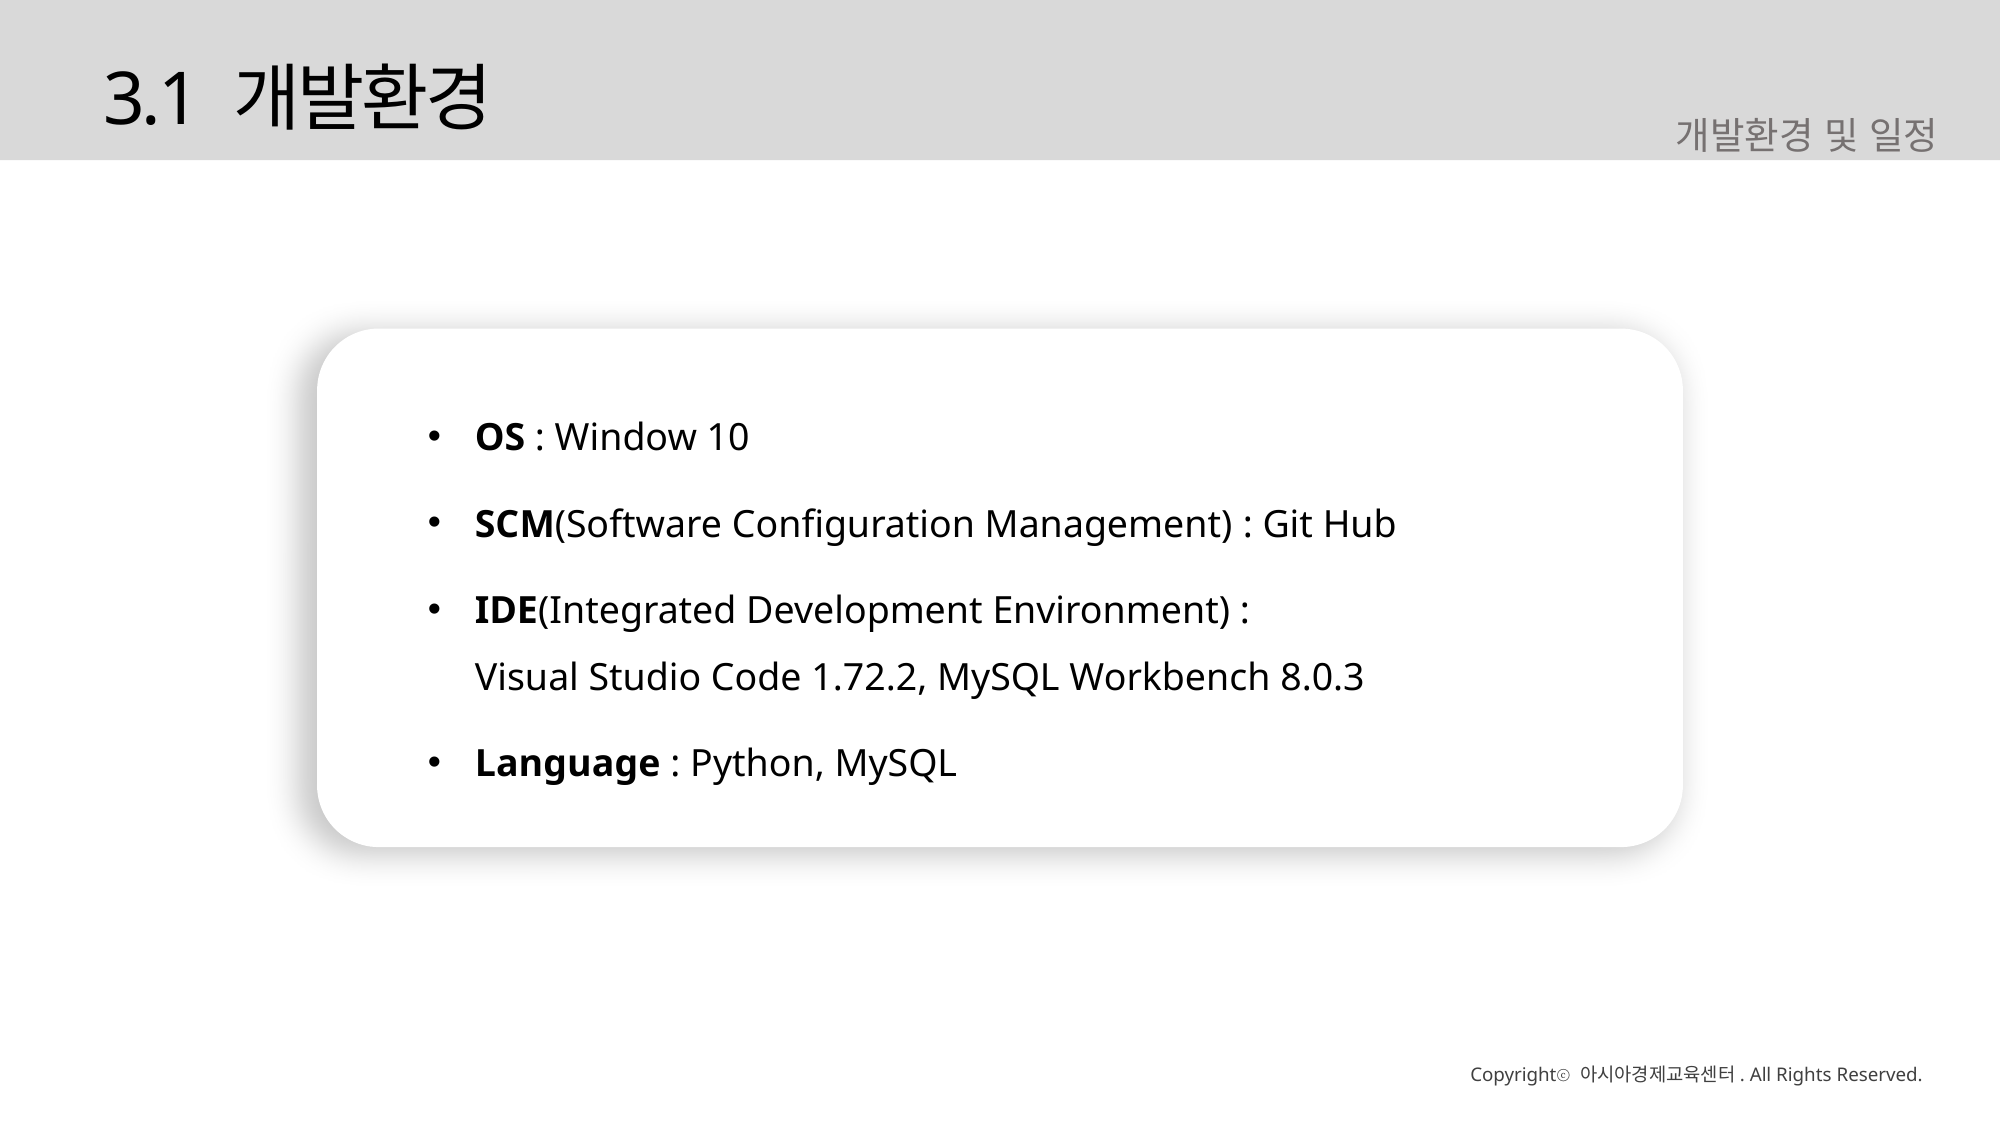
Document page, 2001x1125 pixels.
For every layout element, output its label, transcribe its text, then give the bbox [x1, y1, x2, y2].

text_box OS : Window 10 SCM(Software Configuration Management) : Git Hub IDE(Integrated Development Environment) : Visual Studio Code 1.72.2, MySQL Workbench 8.0.3 Language : Python, MySQL [413, 383, 1587, 792]
text_box 개발환경 및 일정 [1660, 59, 1953, 165]
text_box Copyrightⓒ 아시아경제교육센터. All Rights Reserved. [1455, 1055, 1938, 1093]
text_box 3.1 개발환경 [88, 26, 815, 148]
text_box [316, 327, 1684, 849]
text_box [0, 0, 2000, 161]
